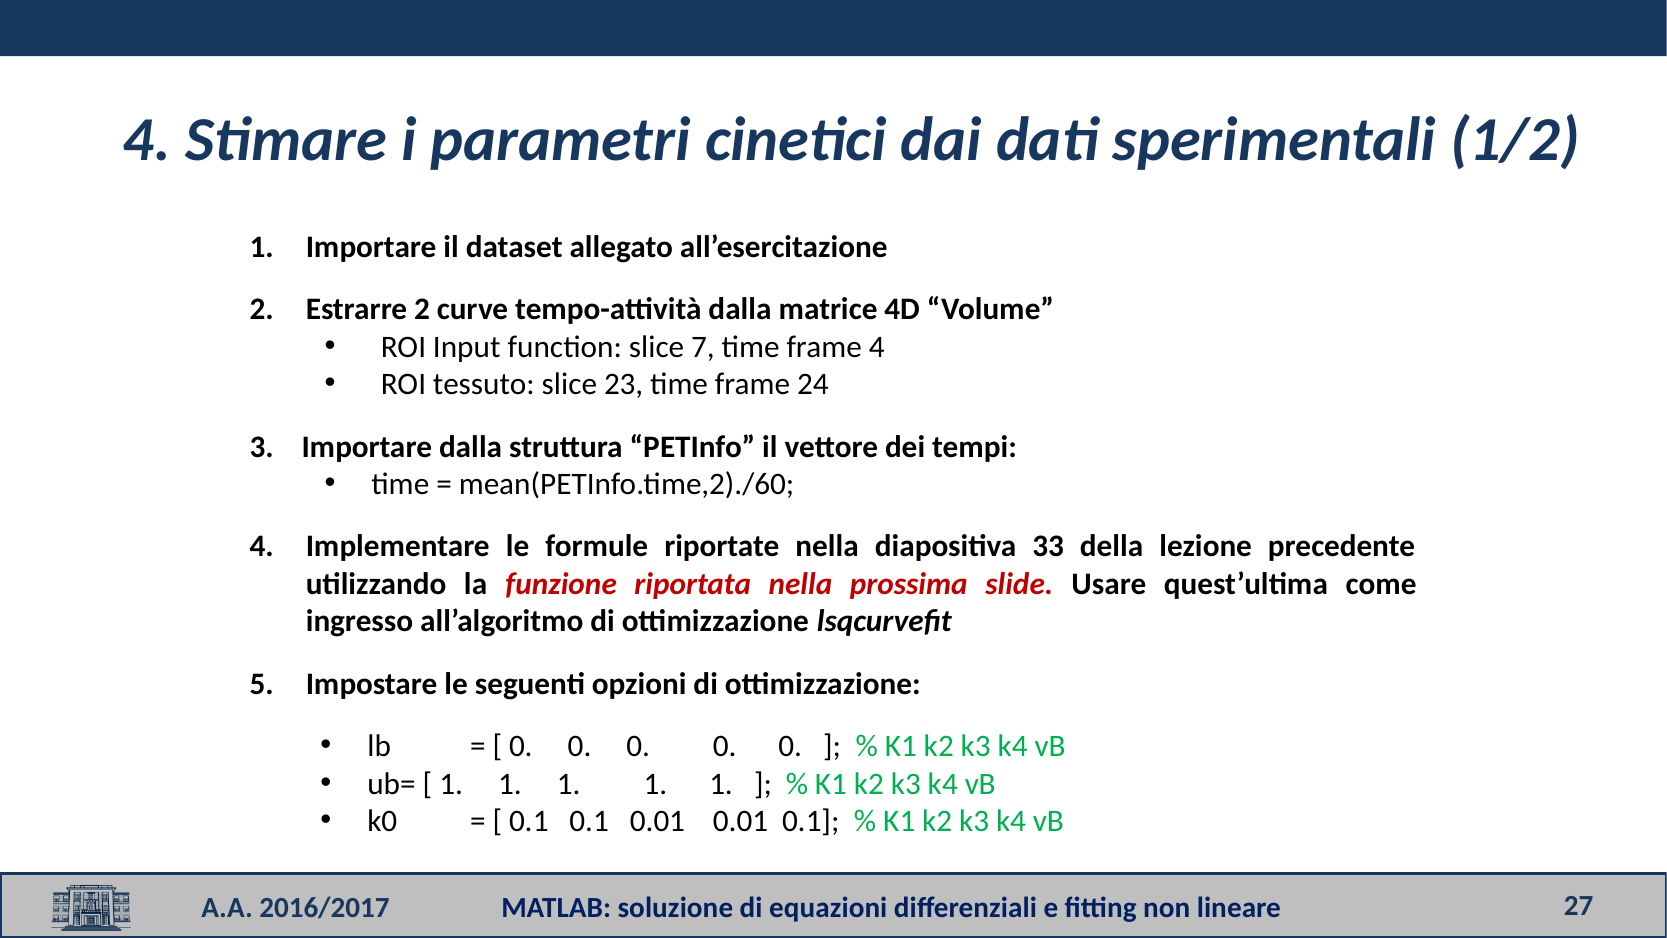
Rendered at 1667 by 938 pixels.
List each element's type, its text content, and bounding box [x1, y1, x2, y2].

text_box [0, 872, 1667, 938]
text_box 4. Stimare i parametri cinetici dai dati sperimentali (1/2) [108, 90, 1609, 256]
text_box [0, 0, 1667, 58]
picture [48, 883, 132, 932]
text_box Importare il dataset allegato all’esercitazione Estrarre 2 curve tempo-attività dalla matrice 4D “Volume” ROI Input function: slice 7, time frame 4 ROI tessuto: slice 23, time frame 24 3. Importare dalla struttura “PETInfo” il vettore dei tempi: time = mean(PETInfo.time,2)./60; Implementare le formule riportate nella diapositiva 33 della lezione precedente utilizzando la funzione riportata nella prossima slide. Usare quest’ultima come ingresso all’algoritmo di ottimizzazione lsqcurvefit Impostare le seguenti opzioni di ottimizzazione: lb = [ 0. 0. 0. 0. 0. ]; % K1 k2 k3 k4 vB ub= [ 1. 1. 1. 1. 1. ]; % K1 k2 k3 k4 vB k0 = [ 0.1 0.1 0.01 0.01 0.1]; % K1 k2 k3 k4 vB [234, 218, 1432, 846]
text_box MATLAB: soluzione di equazioni differenziali e fitting non lineare [486, 880, 1387, 931]
slide_number 27 [1445, 878, 1609, 929]
text_box A.A. 2016/2017 [186, 881, 474, 931]
